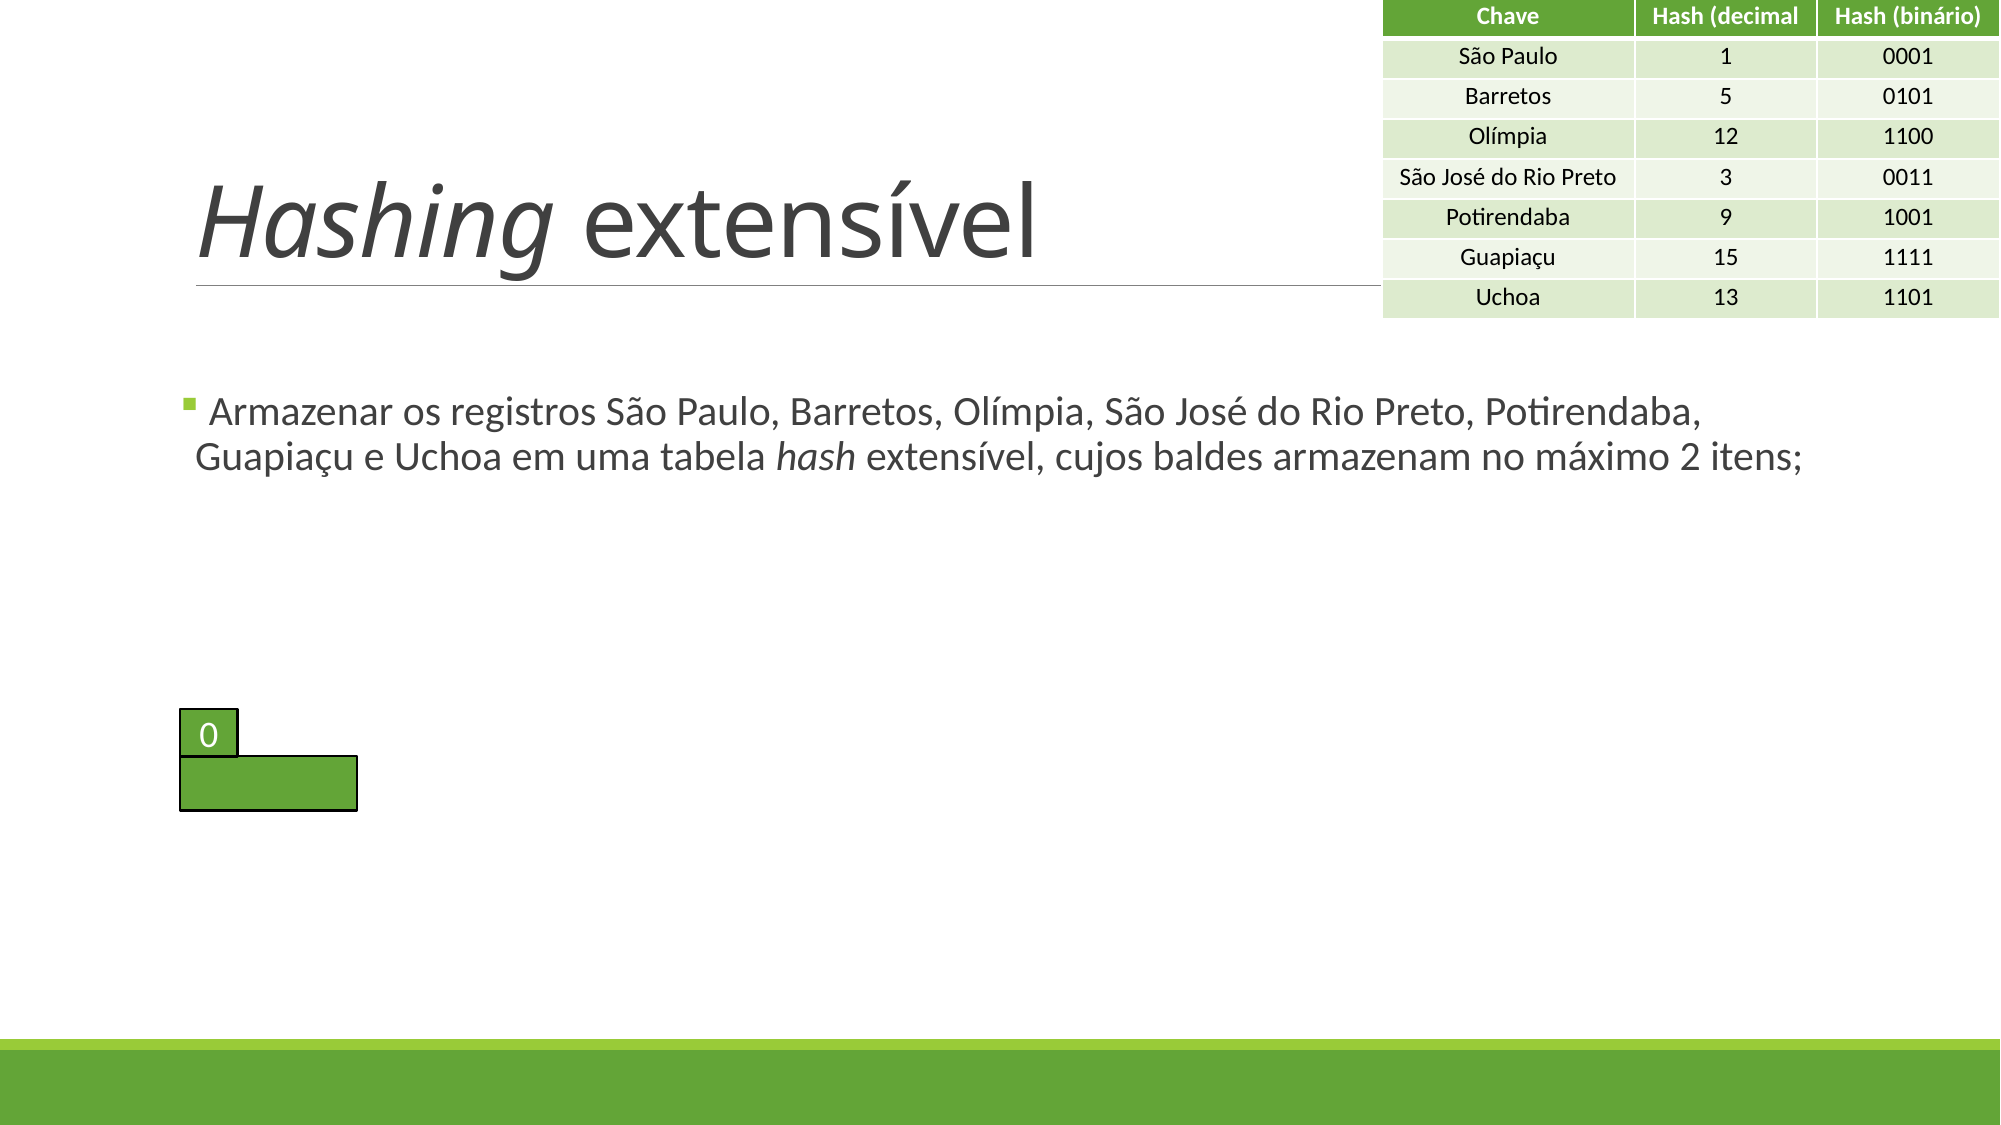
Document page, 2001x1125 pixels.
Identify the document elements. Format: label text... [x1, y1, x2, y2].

text_box 0 [179, 708, 239, 758]
table_cell São Paulo [1383, 41, 1634, 78]
table_cell Uchoa [1383, 280, 1634, 318]
table_header Hash (binário) [1818, 0, 1999, 36]
table_cell Potirendaba [1383, 200, 1634, 238]
table_cell 0011 [1818, 160, 1999, 198]
table_cell 12 [1636, 120, 1816, 158]
table_cell 1111 [1818, 240, 1999, 278]
table_cell 15 [1636, 240, 1816, 278]
table_cell São José do Rio Preto [1383, 160, 1634, 198]
table_cell 5 [1636, 80, 1816, 118]
table_cell 1001 [1818, 200, 1999, 238]
table_cell 9 [1636, 200, 1816, 238]
table_header Chave [1383, 0, 1634, 36]
table_cell 1100 [1818, 120, 1999, 158]
table_cell Barretos [1383, 80, 1634, 118]
text_box [179, 755, 358, 812]
table_cell Olímpia [1383, 120, 1634, 158]
list Armazenar os registros São Paulo, Barretos, Olímpia, São José do Rio Preto, Potirendaba, Guapiaçu e Uchoa em uma tabela hash extensível, cujos baldes armazenam no máximo 2 itens; [180, 302, 1830, 963]
table_cell 13 [1636, 280, 1816, 318]
table_cell 1 [1636, 41, 1816, 78]
table_cell 3 [1636, 160, 1816, 198]
table_cell Guapiaçu [1383, 240, 1634, 278]
table_cell 0001 [1818, 41, 1999, 78]
table_header Hash (decimal [1636, 0, 1816, 36]
table_cell 1101 [1818, 280, 1999, 318]
table_cell 0101 [1818, 80, 1999, 118]
title Hashing extensível [180, 47, 1381, 285]
